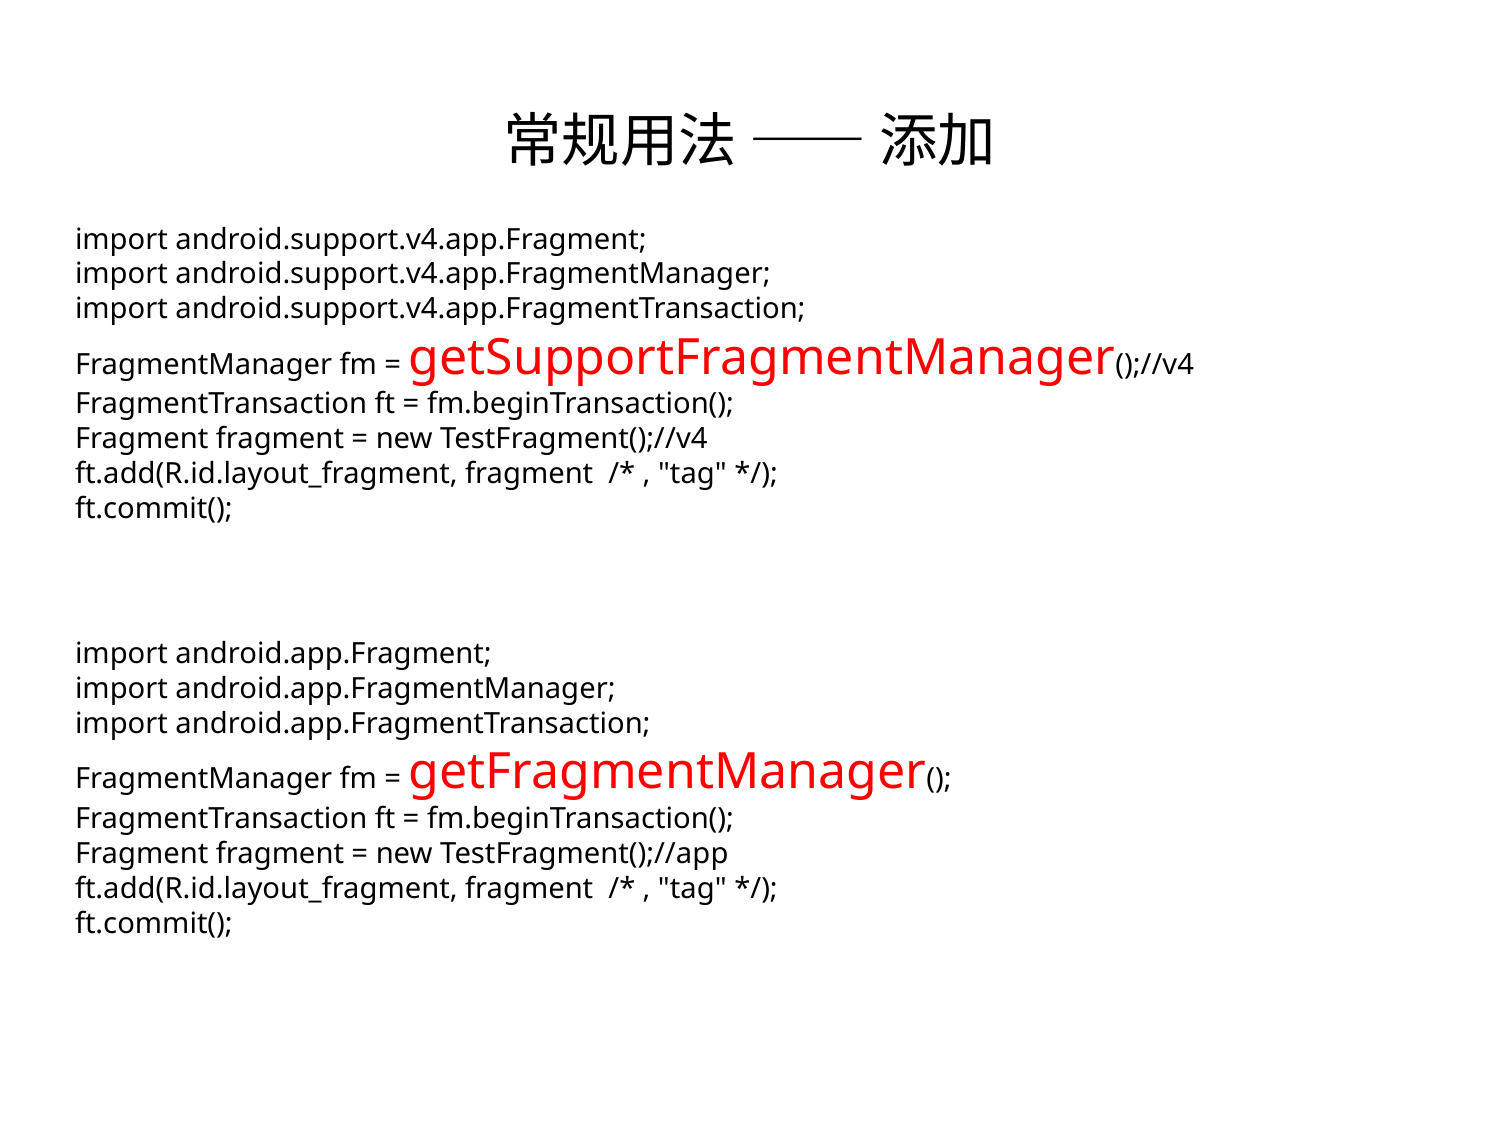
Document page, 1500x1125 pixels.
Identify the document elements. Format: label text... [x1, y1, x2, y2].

text_box 常规用法 —— 添加 [75, 44, 1425, 233]
text_box import android.app.Fragment; import android.app.FragmentManager; import android.app.FragmentTransaction; FragmentManager fm = getFragmentManager(); FragmentTransaction ft = fm.beginTransaction(); Fragment fragment = new TestFragment();//app ft.add(R.id.layout_fragment, fragment /* , "tag" */); ft.commit(); [74, 634, 1291, 989]
text_box import android.support.v4.app.Fragment; import android.support.v4.app.FragmentManager; import android.support.v4.app.FragmentTransaction; FragmentManager fm = getSupportFragmentManager();//v4 FragmentTransaction ft = fm.beginTransaction(); Fragment fragment = new TestFragment();//v4 ft.add(R.id.layout_fragment, fragment /* , "tag" */); ft.commit(); [75, 219, 1215, 575]
